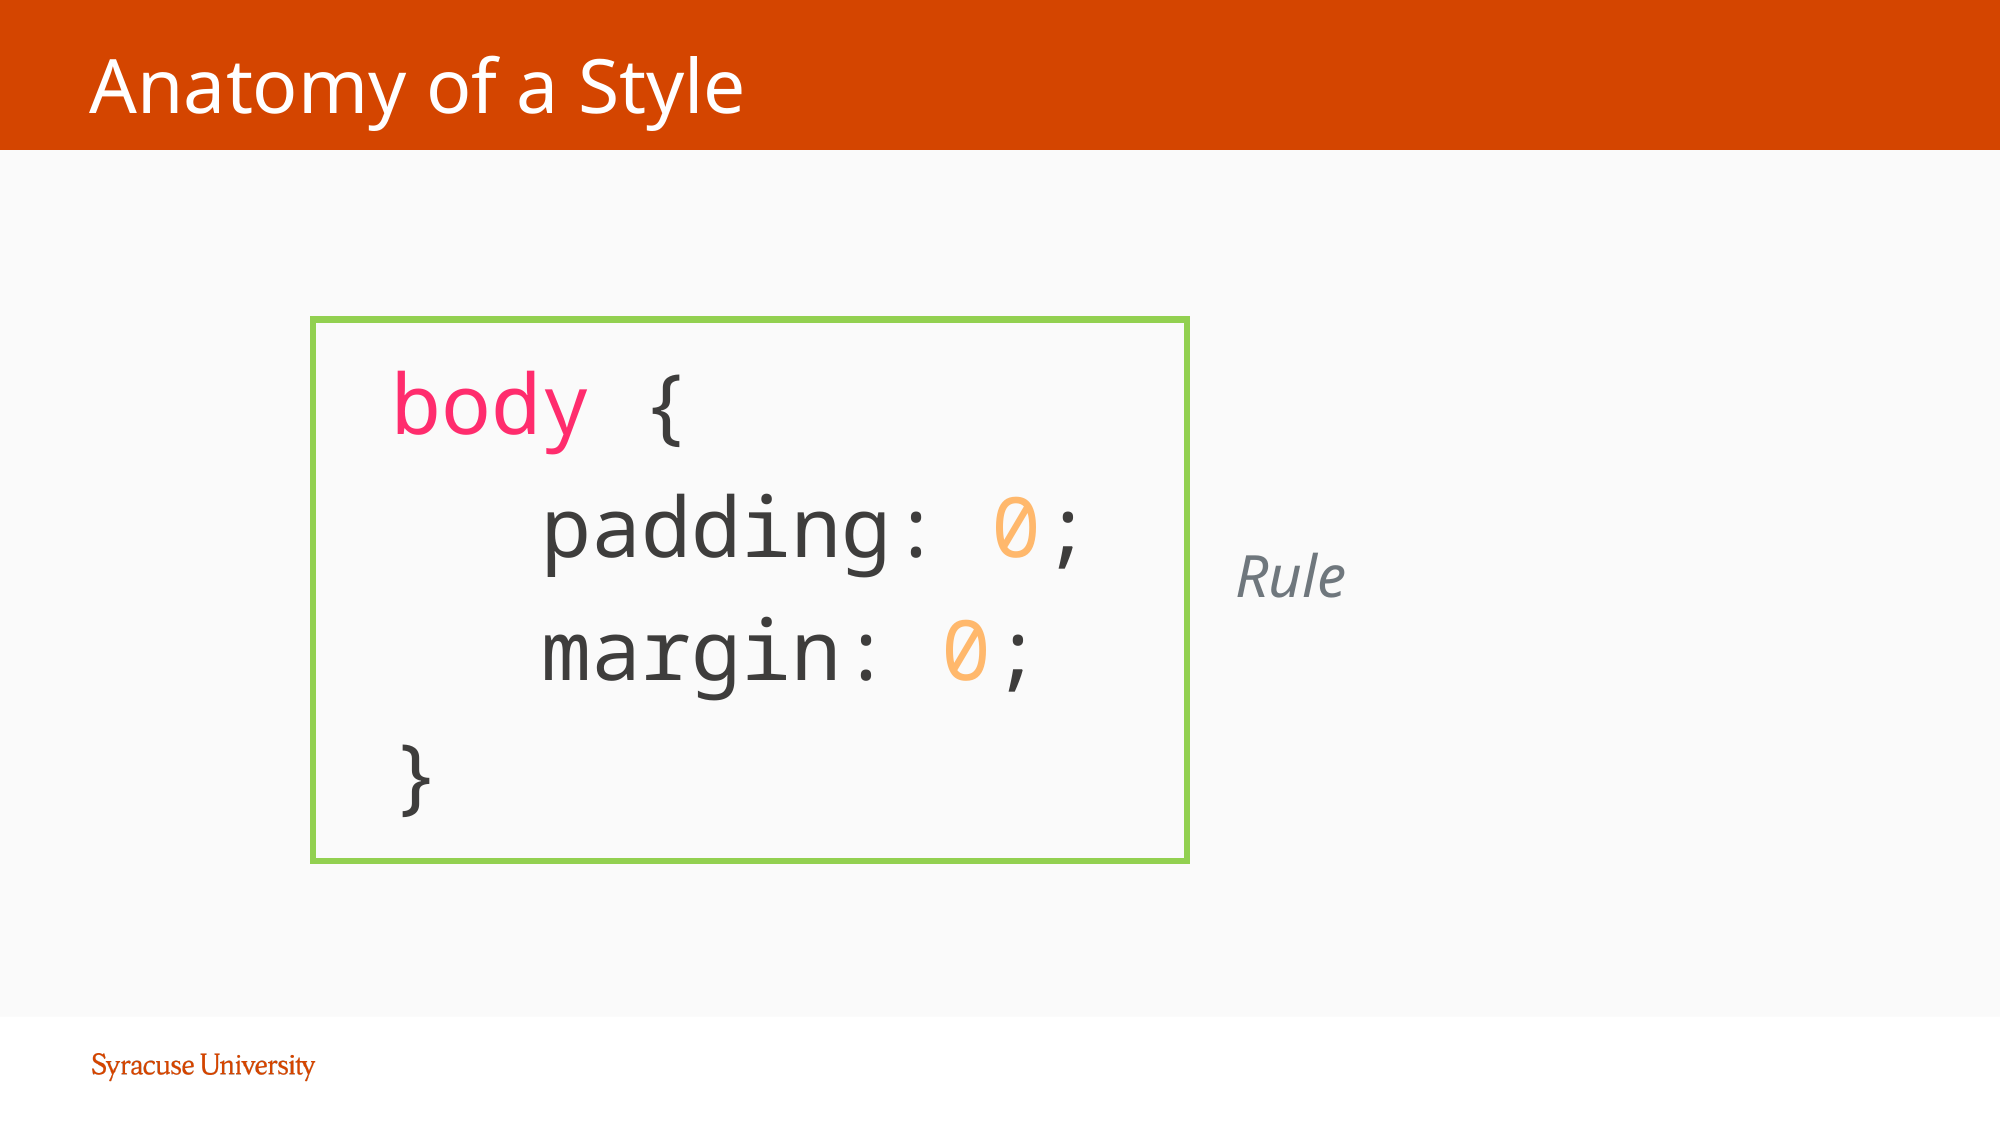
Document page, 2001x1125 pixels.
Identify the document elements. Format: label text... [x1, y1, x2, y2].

text_box [312, 318, 1188, 862]
list body { padding: 0; margin: 0; } [76, 221, 1925, 989]
title Anatomy of a Style [75, 41, 1925, 146]
text_box Rule [1220, 532, 1644, 617]
picture [91, 1052, 316, 1082]
